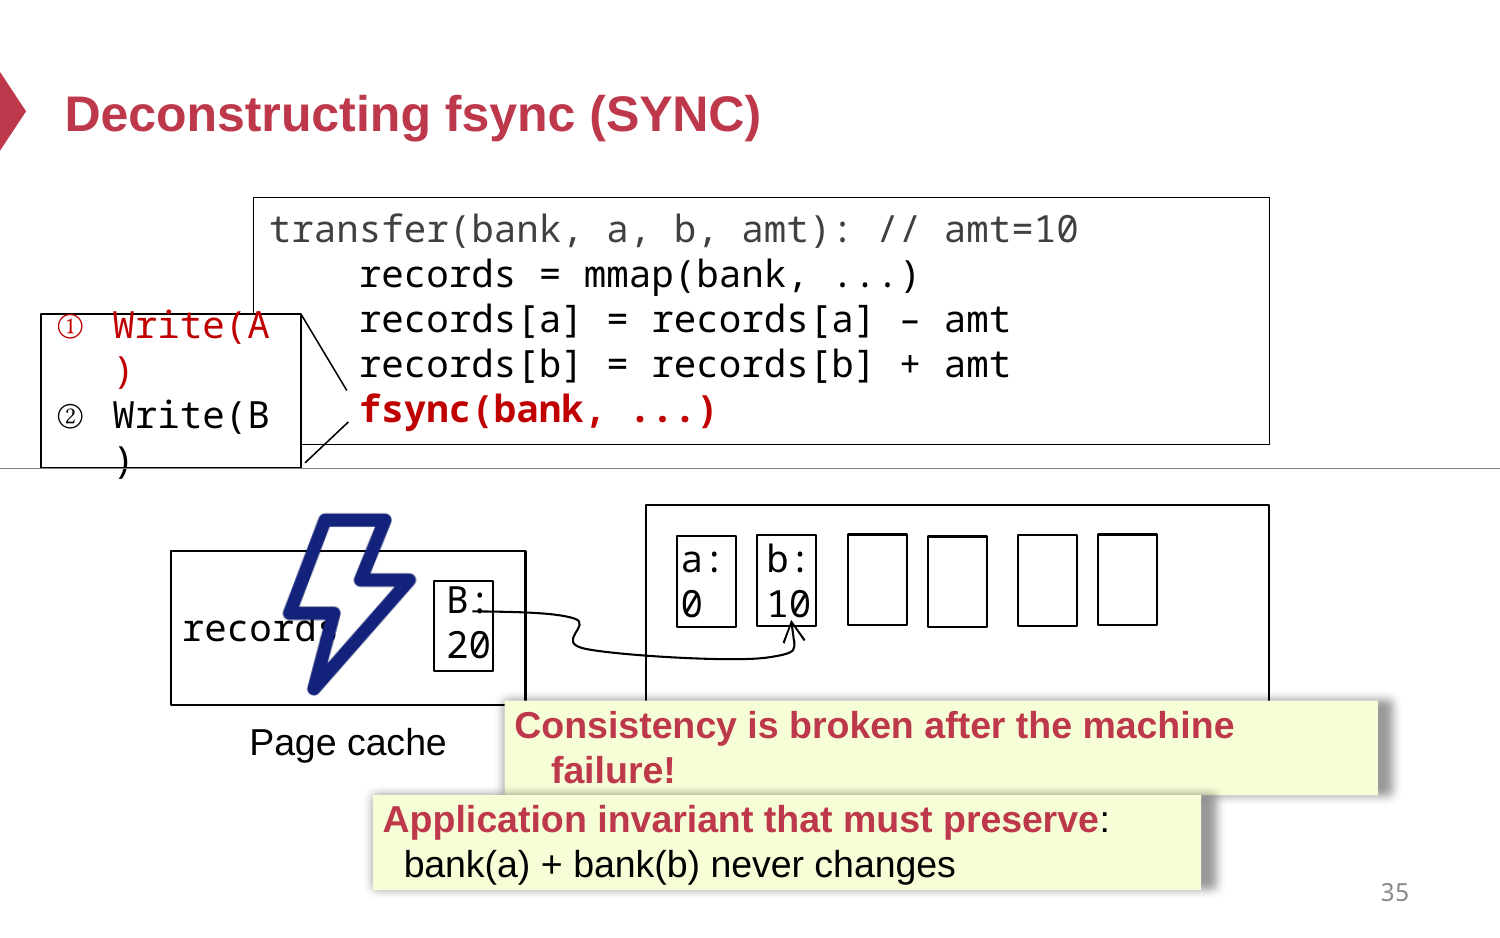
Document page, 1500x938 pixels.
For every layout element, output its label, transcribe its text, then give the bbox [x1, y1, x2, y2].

slide_number 35 [1074, 868, 1425, 919]
text_box Write(A) Write(B) [39, 312, 303, 468]
text_box [644, 503, 1271, 692]
text_box [460, 614, 528, 707]
text_box [472, 609, 806, 662]
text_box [304, 421, 349, 464]
text_box transfer(bank, a, b, amt): // amt=10 records = mmap(bank, ...) records[a] = records[a] – amt records[b] = records[b] + amt fsync(bank, ...) [253, 197, 1270, 445]
text_box [846, 532, 909, 627]
text_box [1016, 533, 1079, 628]
text_box Consistency is broken after the machine failure! [504, 700, 1378, 796]
title Deconstructing fsync (SYNC) [49, 37, 1400, 186]
text_box Page cache [234, 710, 462, 771]
text_box records [167, 596, 238, 657]
text_box [926, 534, 989, 629]
text_box [460, 549, 528, 610]
text_box [1096, 532, 1159, 627]
text_box Application invariant that must preserve: bank(a) + bank(b) never changes [372, 795, 1202, 890]
picture [243, 498, 456, 711]
text_box B: 20 [460, 568, 506, 674]
text_box a: 0 [665, 528, 741, 618]
text_box b: 10 [751, 527, 827, 633]
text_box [300, 314, 347, 391]
text_box [169, 657, 238, 707]
text_box [169, 549, 238, 596]
